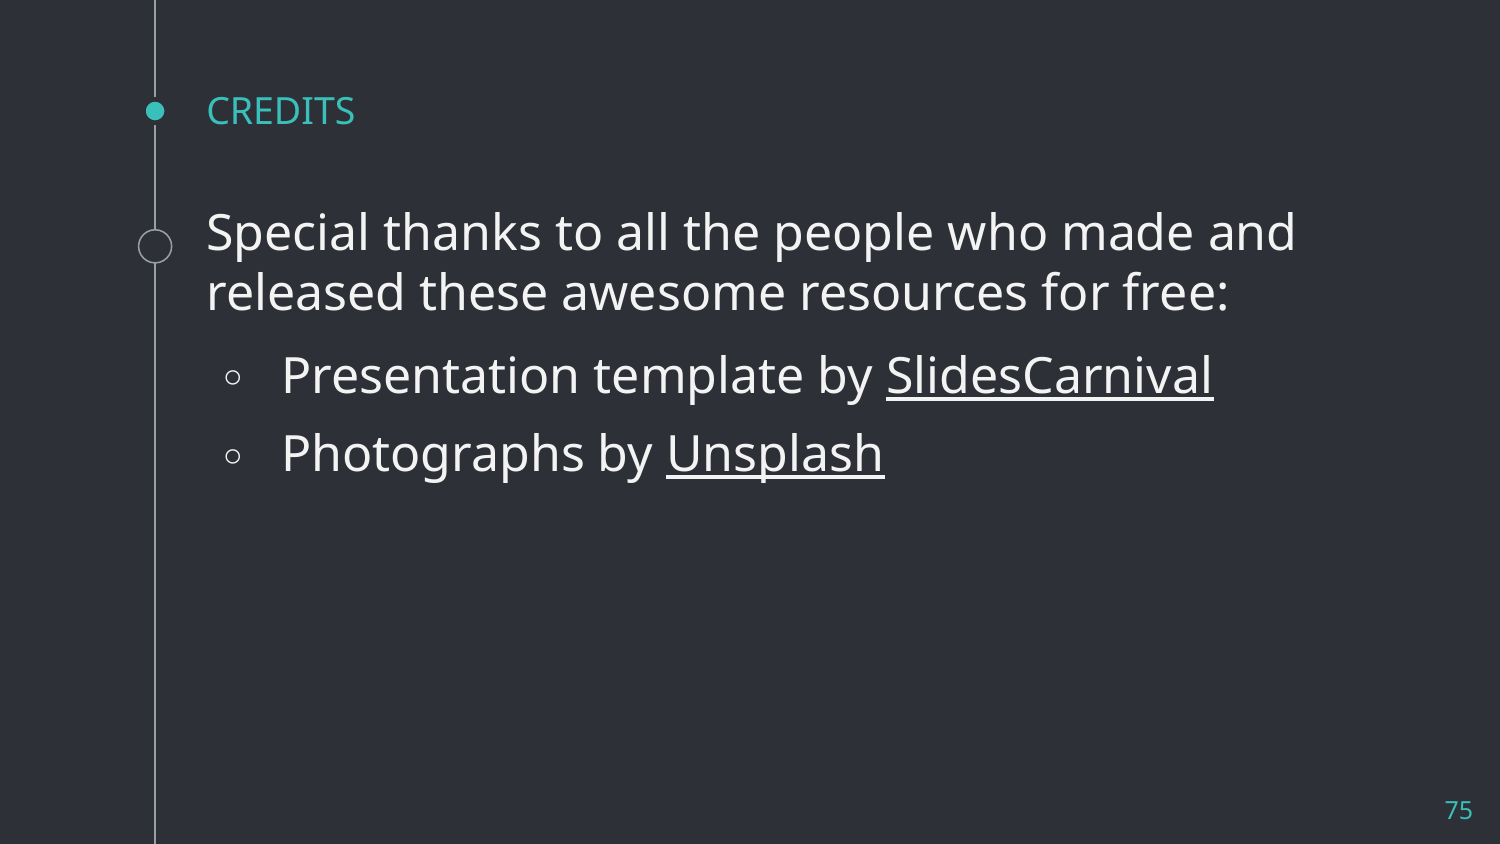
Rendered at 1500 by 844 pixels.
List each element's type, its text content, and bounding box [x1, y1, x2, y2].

title CREDITS [191, 90, 1317, 147]
list Special thanks to all the people who made and released these awesome resources for free: Presentation template by SlidesCarnival Photographs by Unsplash [191, 185, 1317, 797]
slide_number 75 [1398, 779, 1489, 832]
